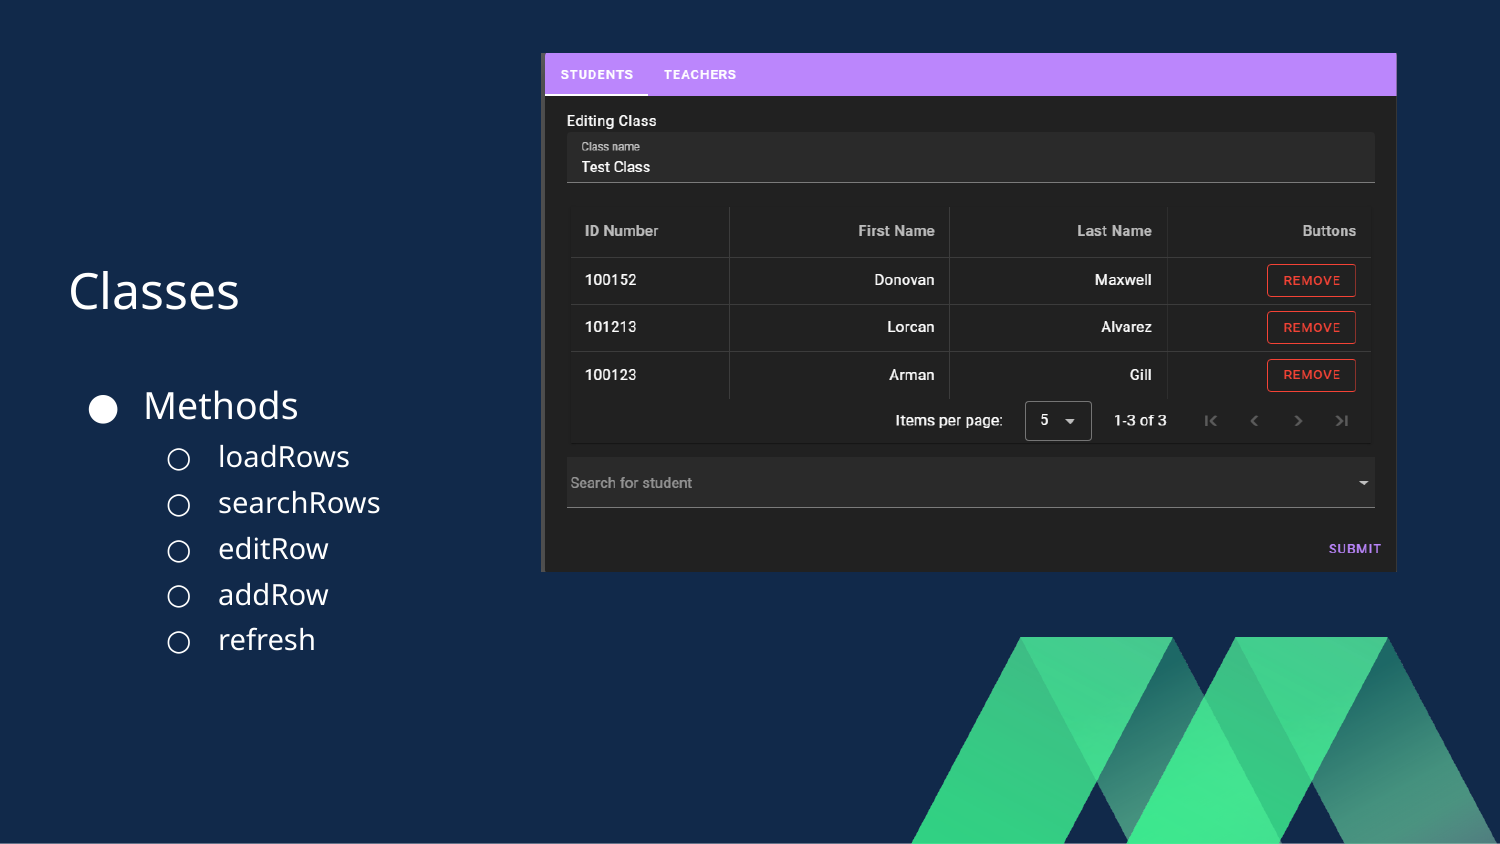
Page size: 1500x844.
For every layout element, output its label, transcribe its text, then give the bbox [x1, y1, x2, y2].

picture [540, 52, 1397, 572]
list Methods loadRows searchRows editRow addRow refresh [53, 357, 674, 727]
title Classes [53, 53, 538, 340]
picture [838, 619, 1500, 844]
